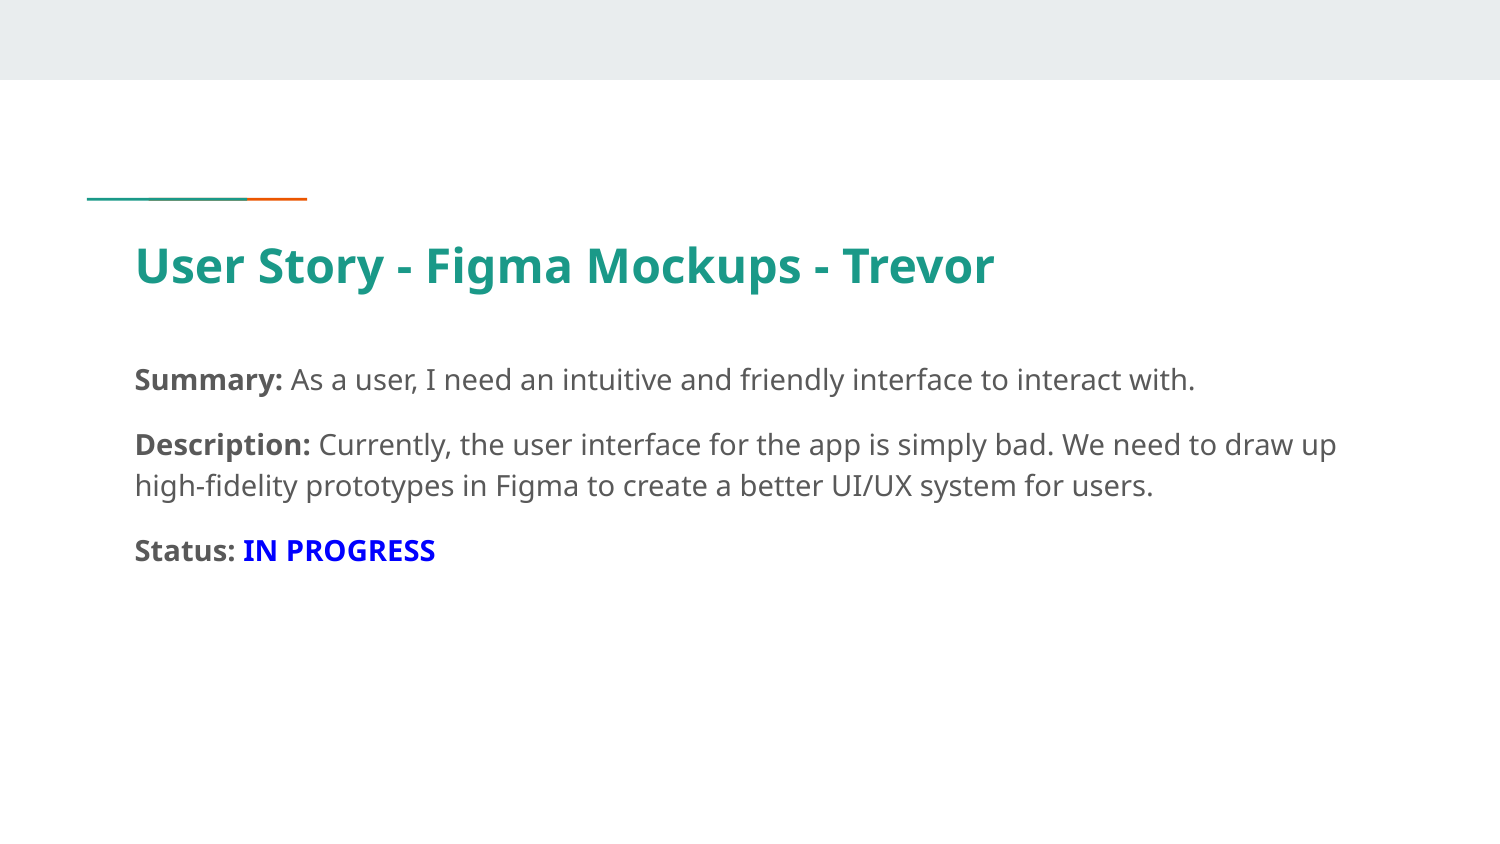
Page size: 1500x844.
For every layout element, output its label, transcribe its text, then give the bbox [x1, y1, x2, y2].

text_box Summary: As a user, I need an intuitive and friendly interface to interact with. Description: Currently, the user interface for the app is simply bad. We need to draw up high-fidelity prototypes in Figma to create a better UI/UX system for users. Status: IN PROGRESS [119, 341, 1381, 712]
text_box User Story - Figma Mockups - Trevor [119, 220, 1381, 308]
